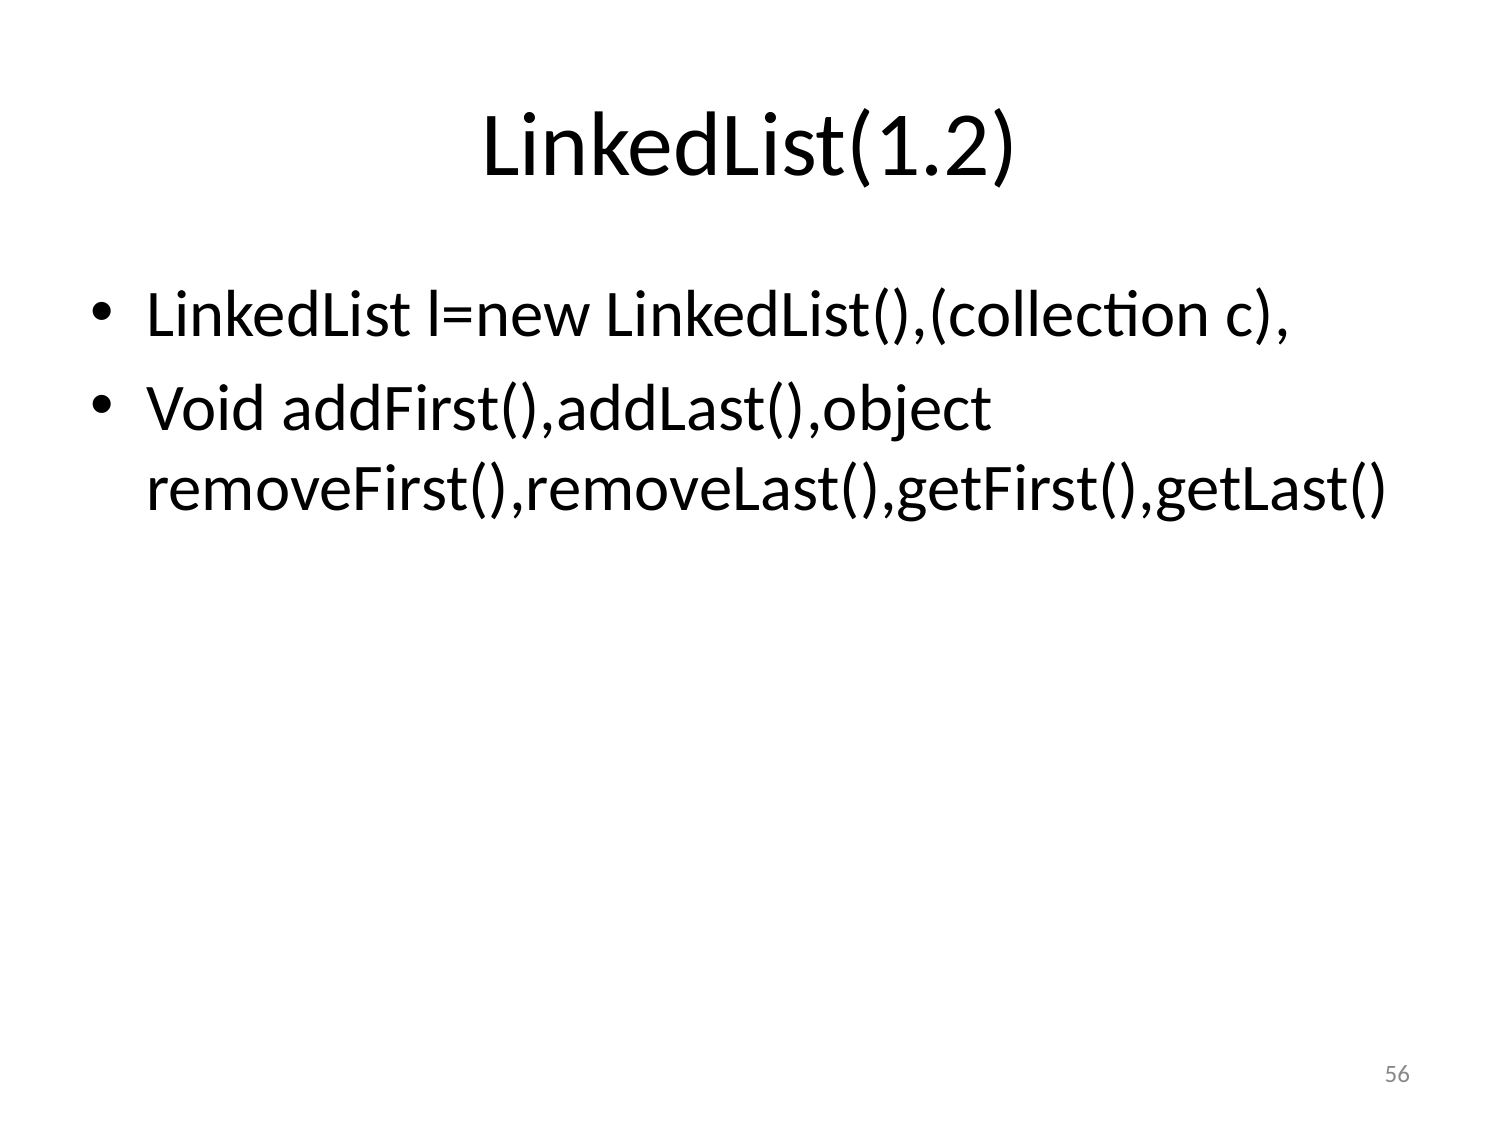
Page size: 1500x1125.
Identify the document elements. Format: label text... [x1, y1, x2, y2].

title LinkedList(1.2) [75, 45, 1425, 233]
slide_number ‹#› [1074, 1042, 1425, 1103]
list LinkedList l=new LinkedList(),(collection c), Void addFirst(),addLast(),object removeFirst(),removeLast(),getFirst(),getLast() [75, 262, 1425, 1005]
